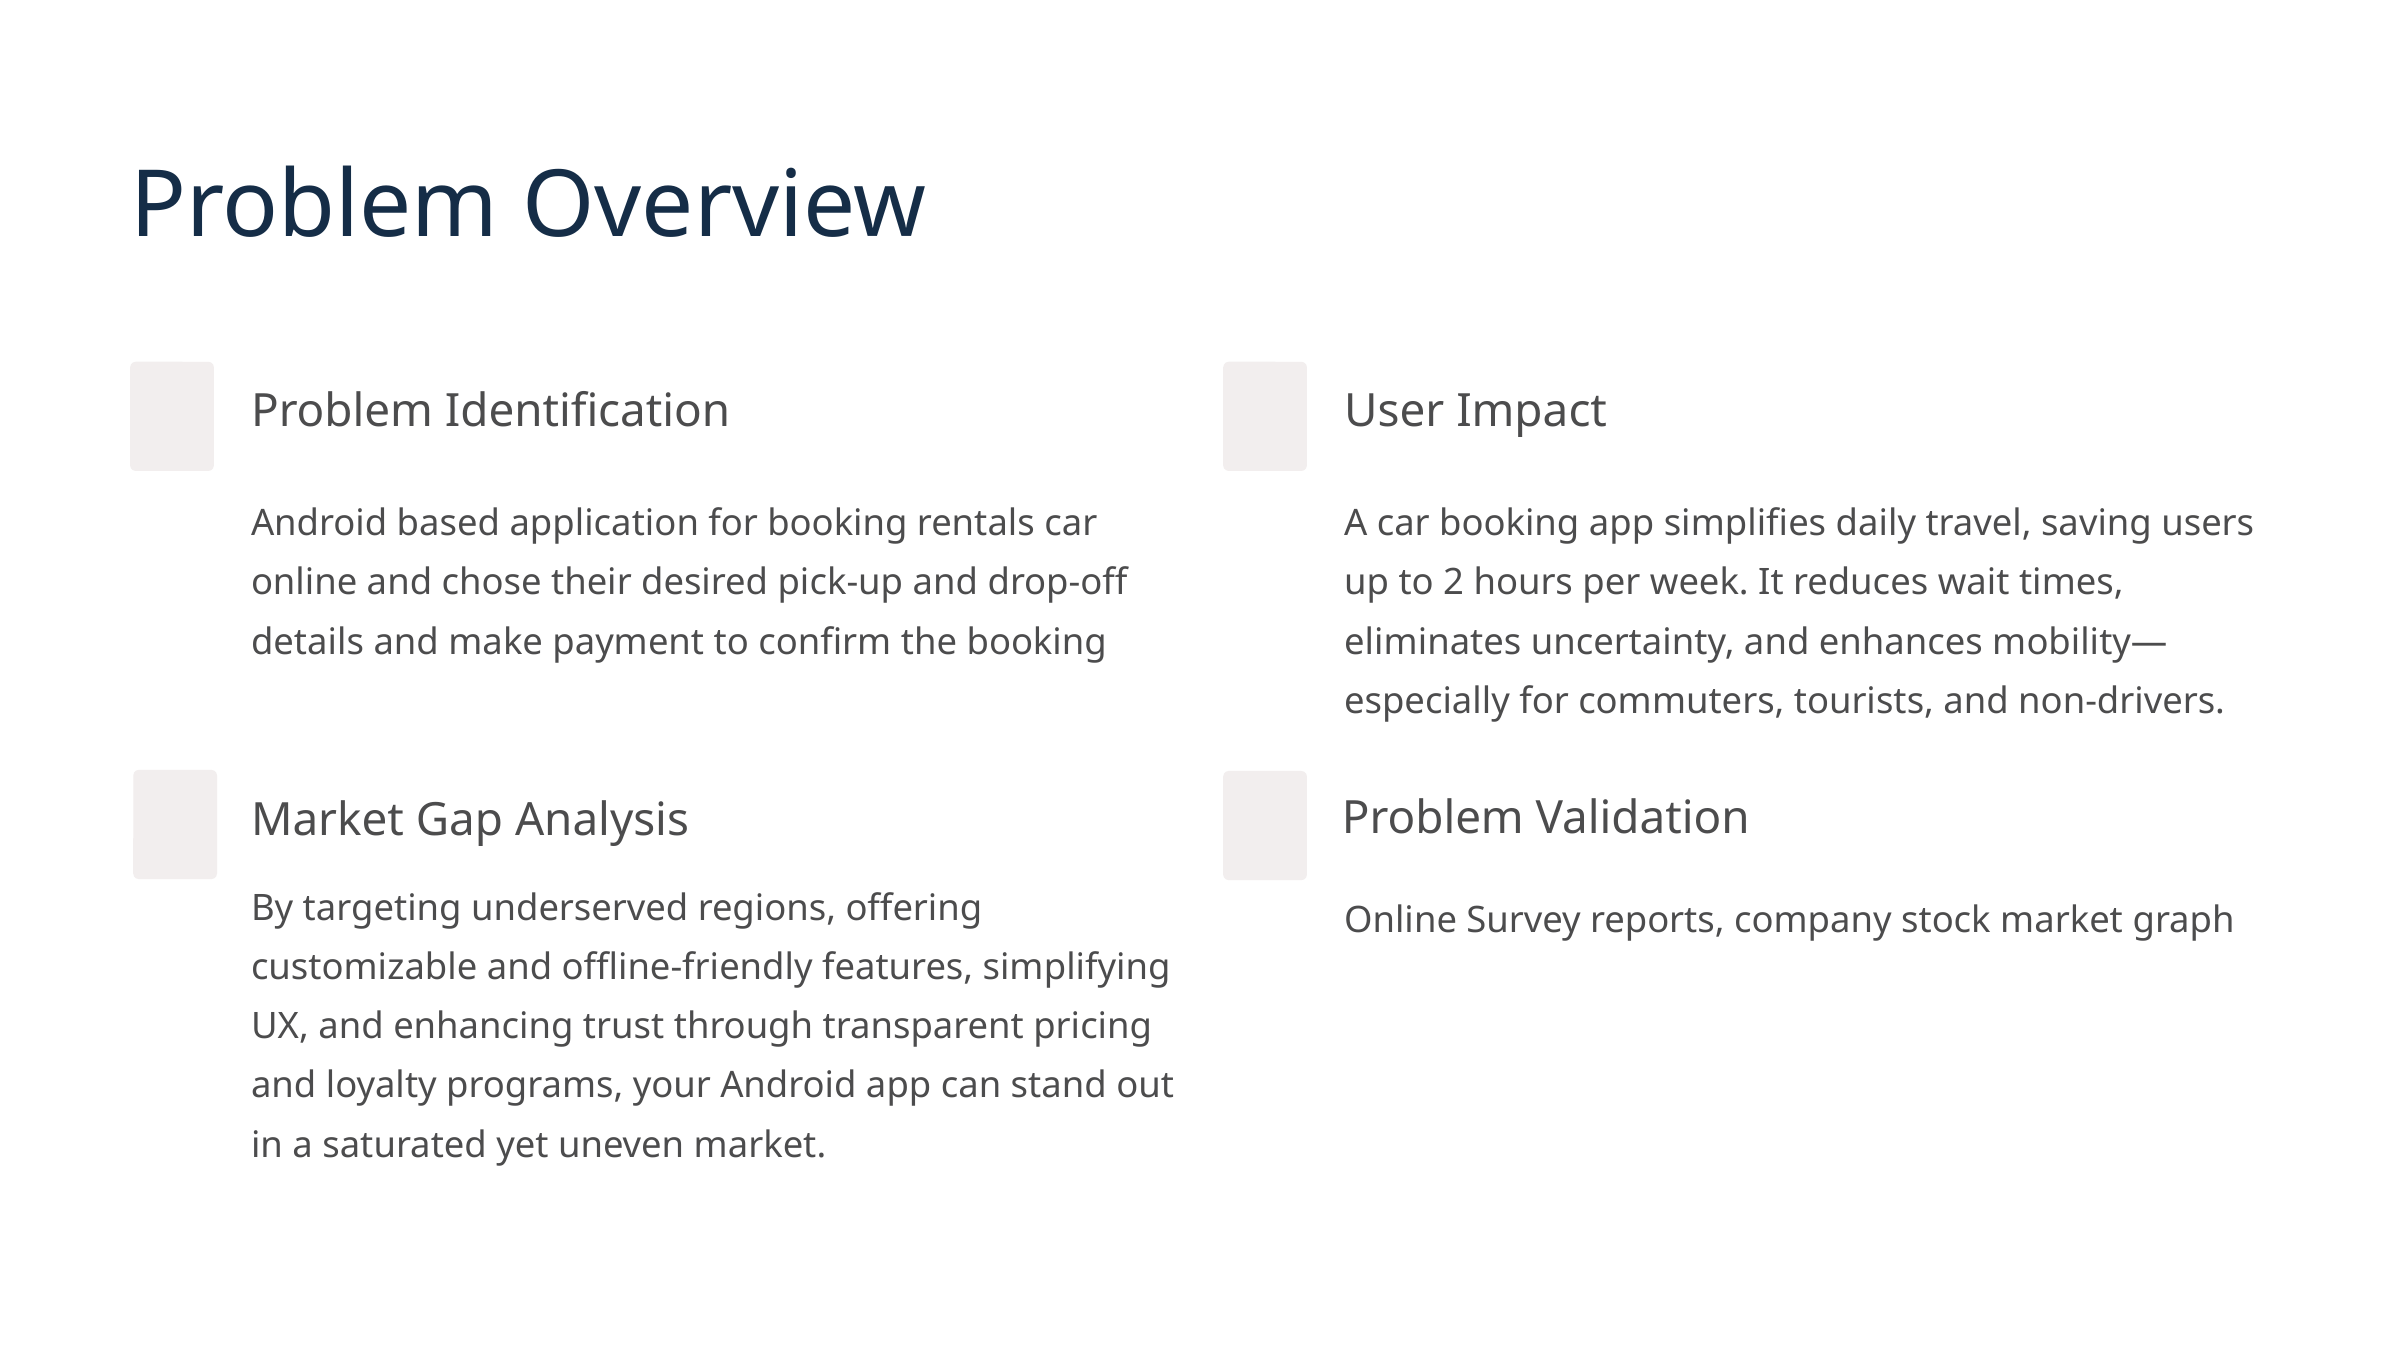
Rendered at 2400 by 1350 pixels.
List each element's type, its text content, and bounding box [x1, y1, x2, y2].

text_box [130, 361, 2270, 1113]
text_box Problem Overview [130, 139, 1061, 256]
